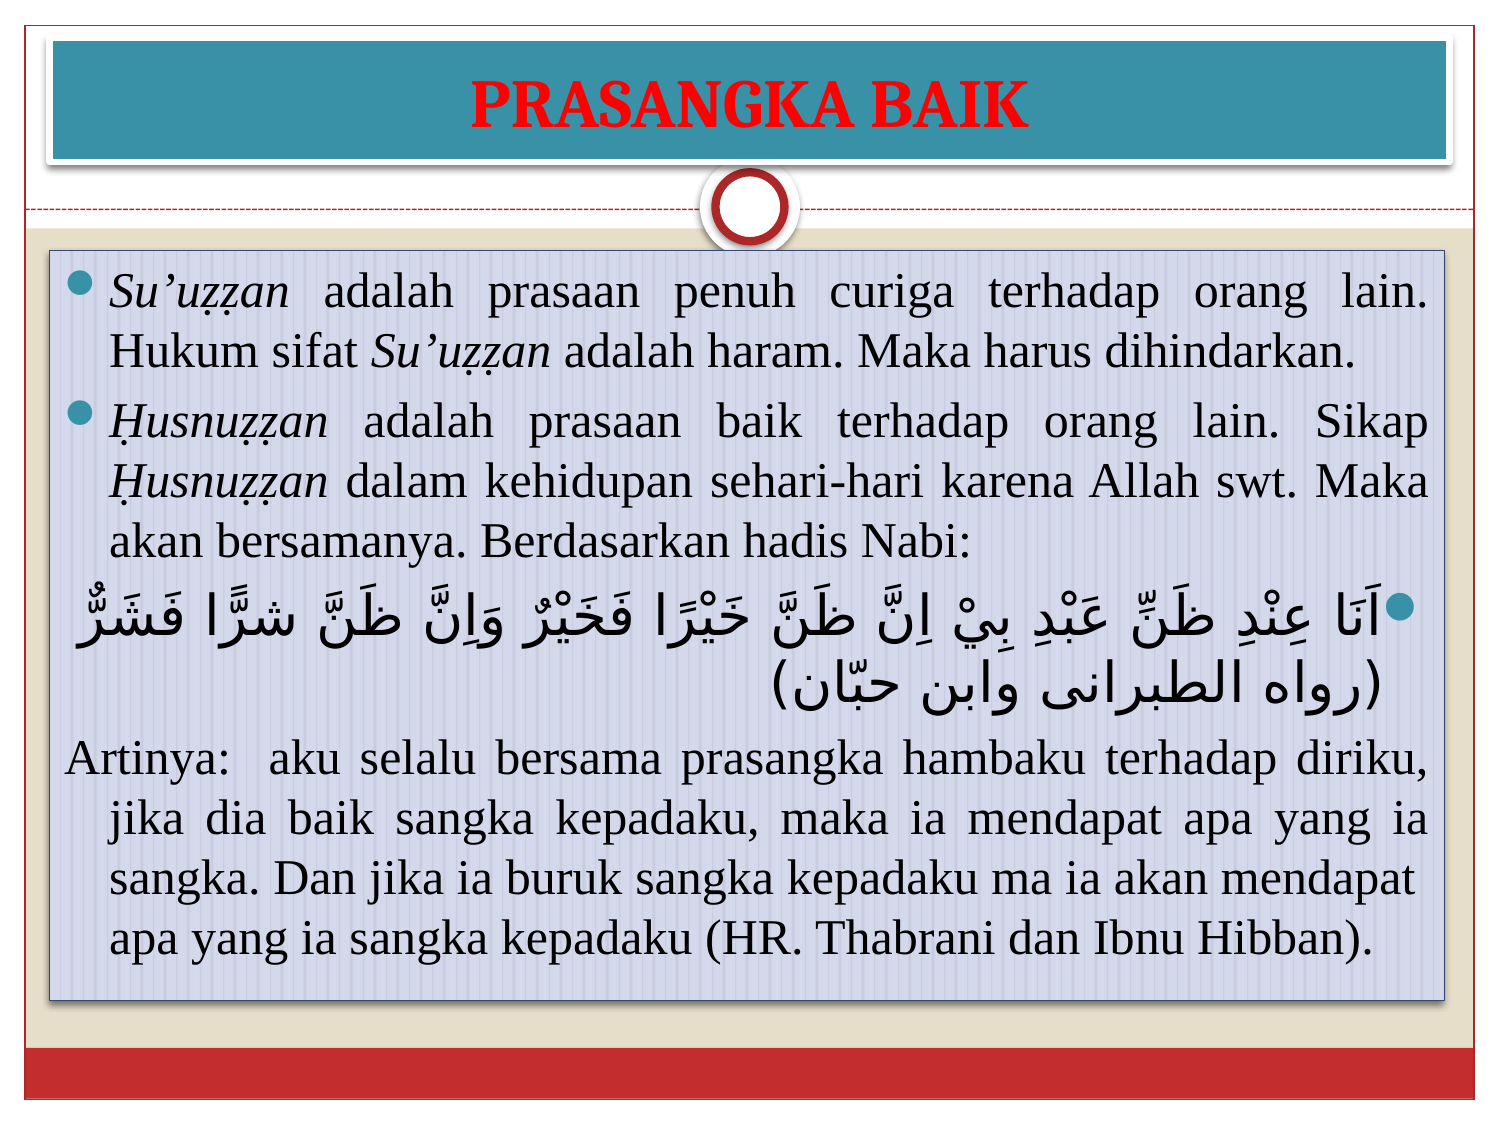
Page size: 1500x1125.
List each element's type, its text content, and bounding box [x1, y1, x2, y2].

title PRASANGKA BAIK [46, 34, 1453, 165]
list Su’uẓẓan adalah prasaan penuh curiga terhadap orang lain. Hukum sifat Su’uẓẓan adalah haram. Maka harus dihindarkan. Ḥusnuẓẓan adalah prasaan baik terhadap orang lain. Sikap Ḥusnuẓẓan dalam kehidupan sehari-hari karena Allah swt. Maka akan bersamanya. Berdasarkan hadis Nabi: اَنَا عِنْدِ ظَنِّ عَبْدِ بِيْ اِنَّ ظَنَّ خَيْرًا فَخَيْرٌ وَاِنَّ ظَنَّ شرًّا فَشَرٌّ (رواه الطبرانى وابن حبّان) Artinya: aku selalu bersama prasangka hambaku terhadap diriku, jika dia baik sangka kepadaku, maka ia mendapat apa yang ia sangka. Dan jika ia buruk sangka kepadaku ma ia akan mendapat apa yang ia sangka kepadaku (HR. Thabrani dan Ibnu Hibban). [49, 250, 1445, 1001]
